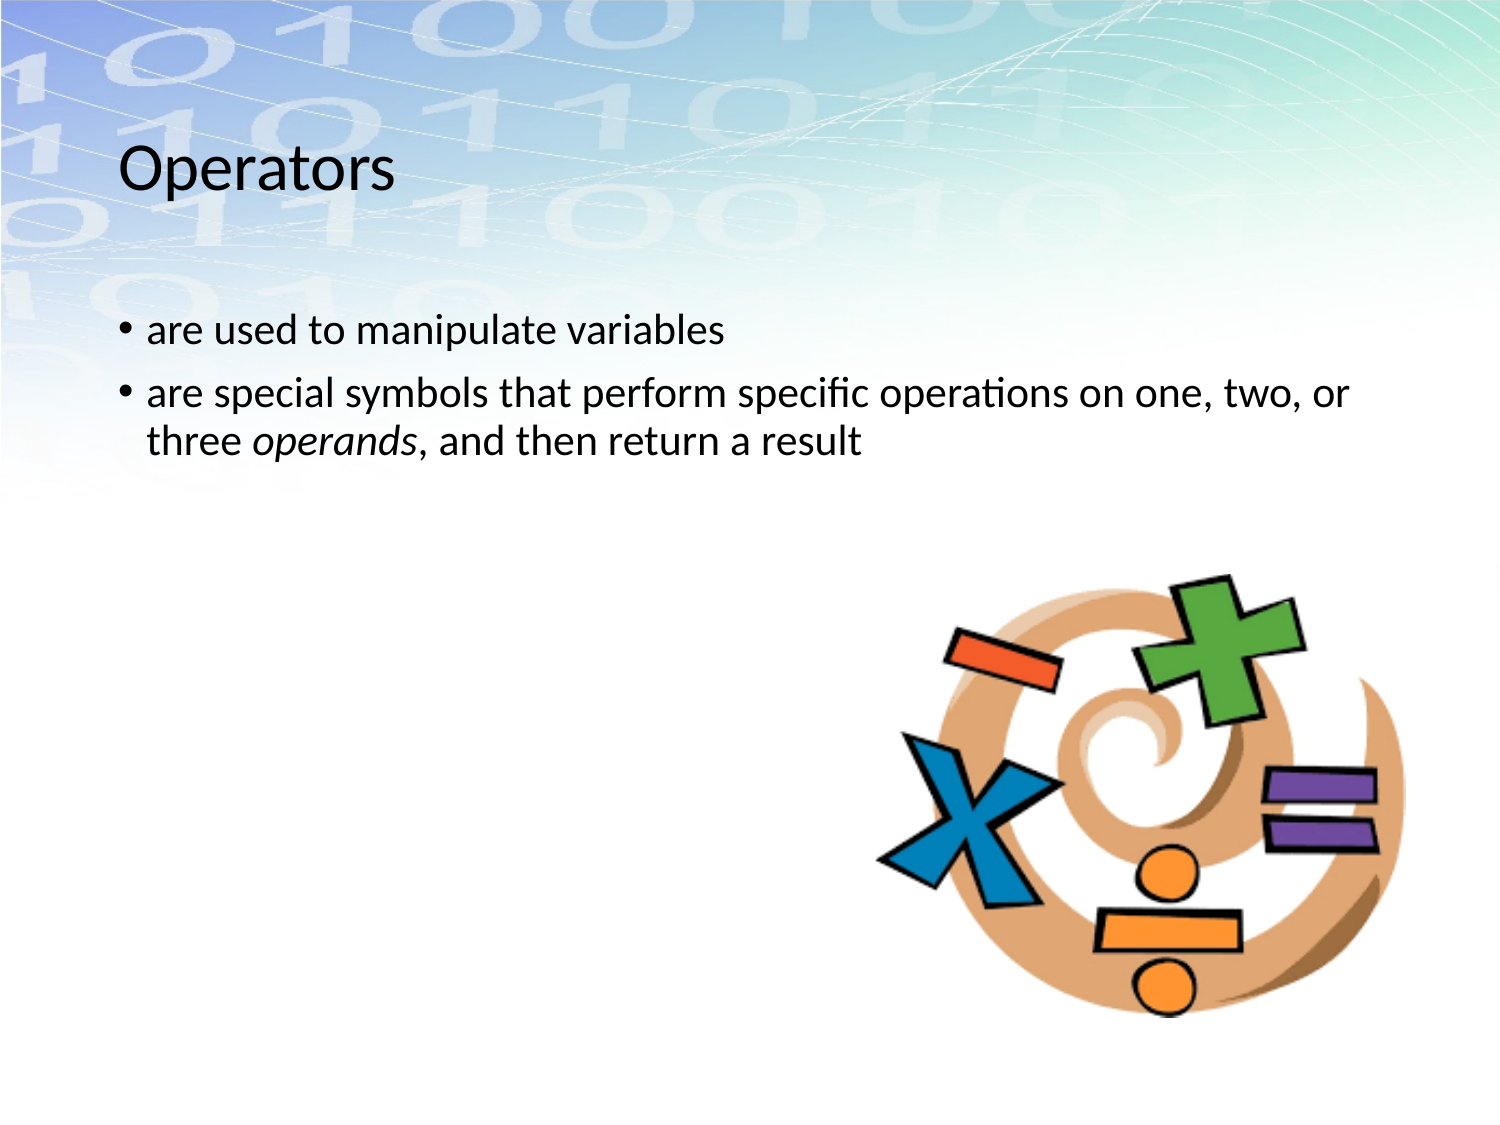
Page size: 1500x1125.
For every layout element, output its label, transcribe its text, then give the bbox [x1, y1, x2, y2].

list are used to manipulate variables are special symbols that perform specific operations on one, two, or three operands, and then return a result [103, 299, 1397, 1014]
title Operators [103, 59, 1397, 278]
picture [0, 0, 1500, 1125]
